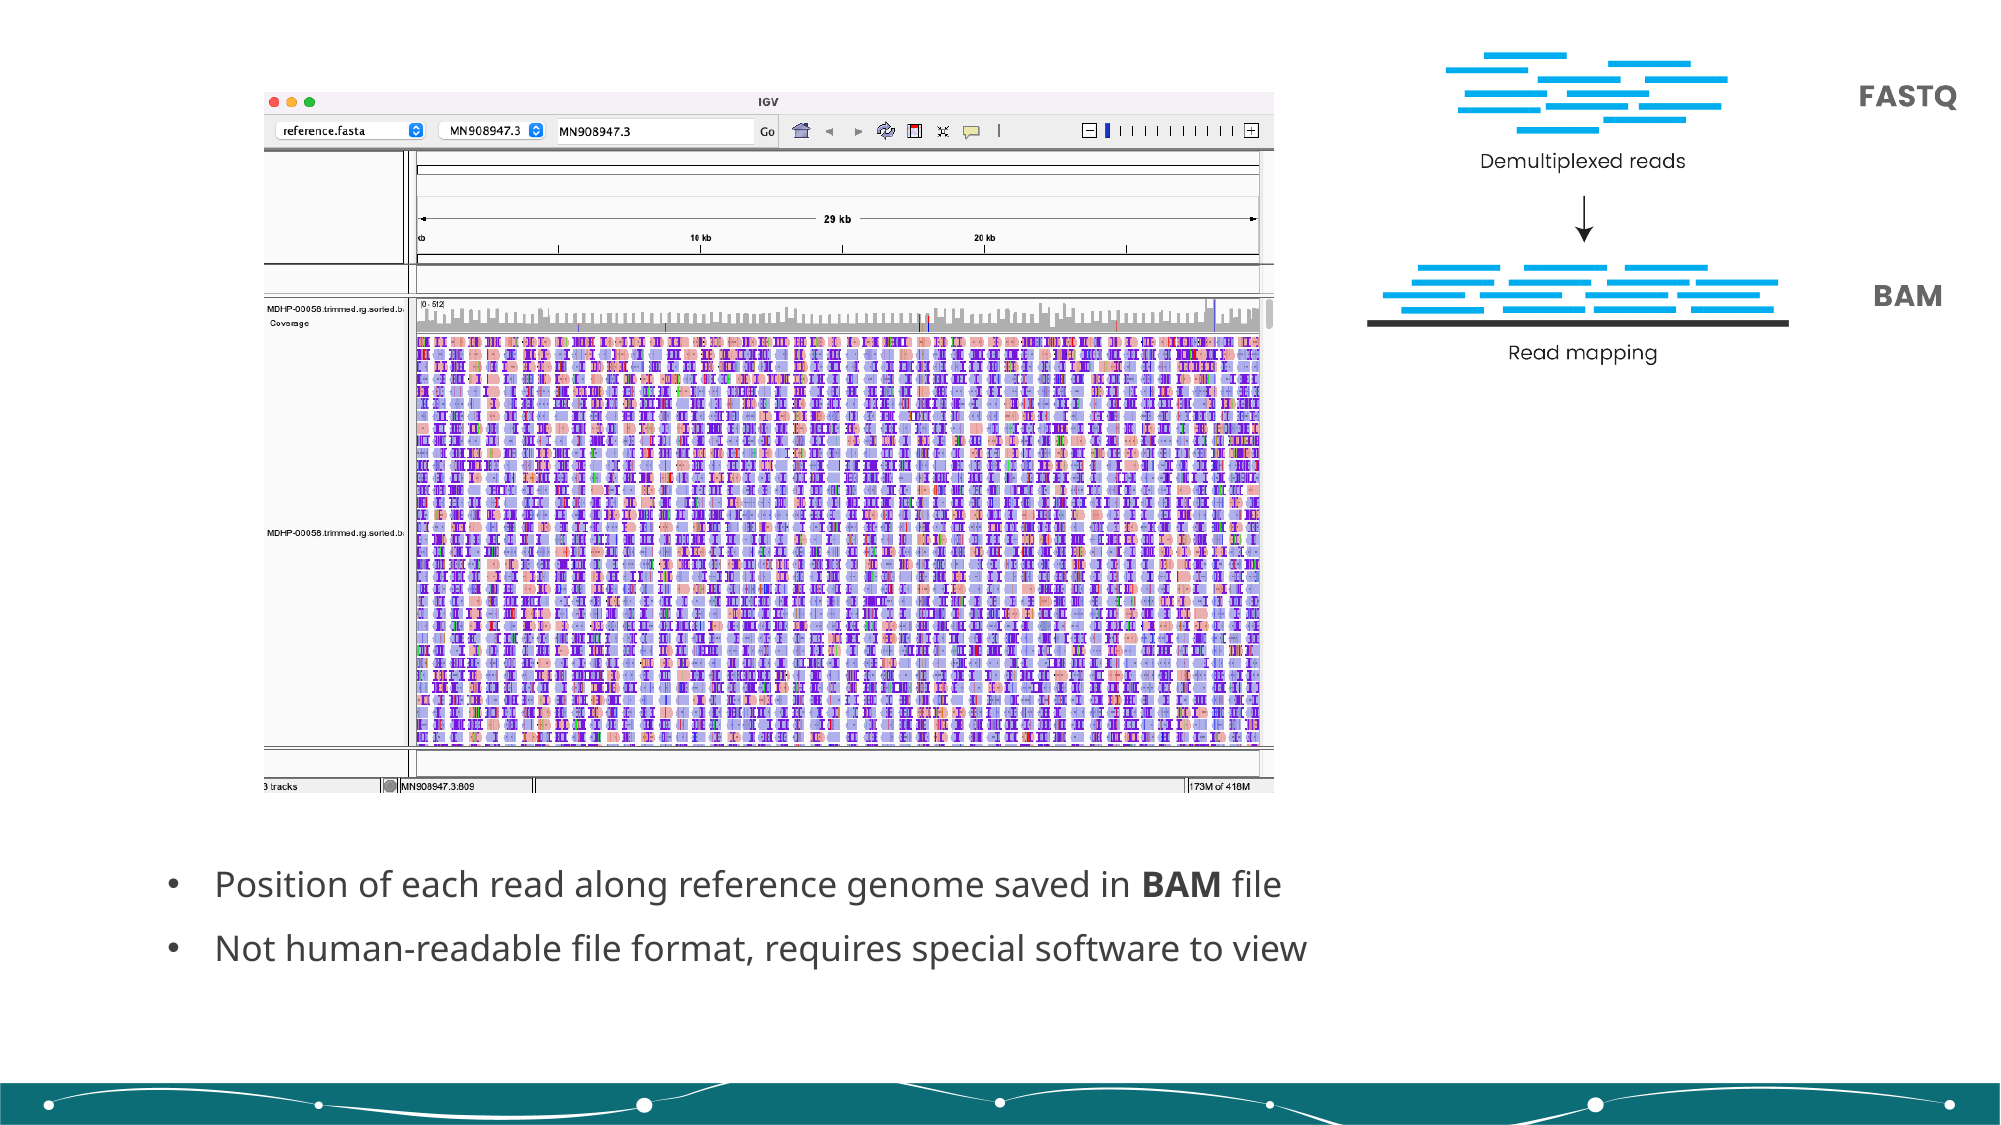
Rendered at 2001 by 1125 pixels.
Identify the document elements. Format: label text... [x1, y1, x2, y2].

text_box Position of each read along reference genome saved in BAM file Not human-readable file format, requires special software to view [152, 833, 1446, 976]
picture [1346, 34, 1985, 378]
picture [0, 1083, 2000, 1125]
picture [264, 91, 1274, 793]
